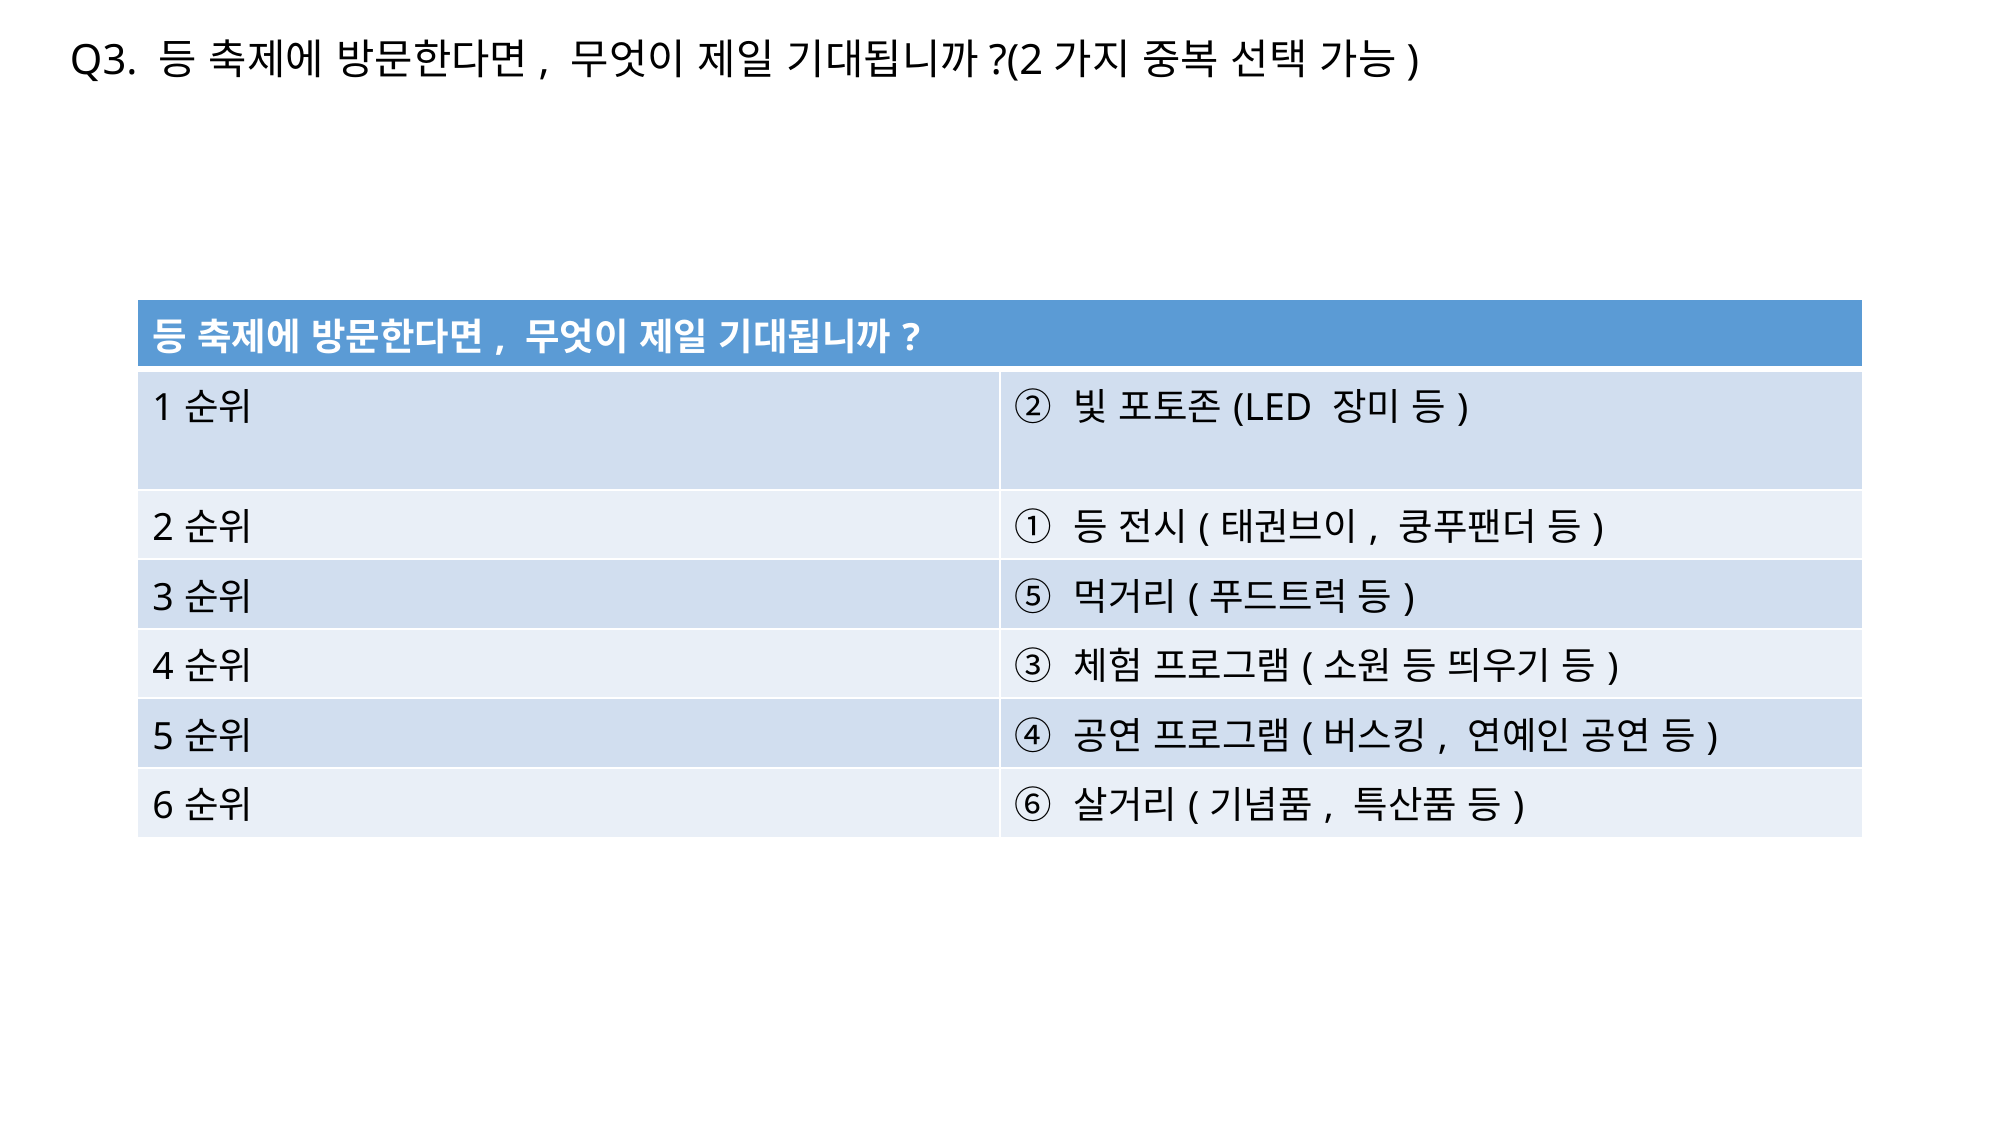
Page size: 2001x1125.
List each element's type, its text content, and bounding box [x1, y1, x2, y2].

table_cell ⑥ 살거리(기념품, 특산품 등) [1001, 769, 1862, 837]
table_cell ③ 체험 프로그램(소원 등 띄우기 등) [1001, 630, 1862, 697]
table_cell ④ 공연 프로그램(버스킹, 연예인 공연 등) [1001, 699, 1862, 767]
table_cell ② 빛 포토존(LED 장미 등) [1001, 372, 1862, 489]
table_cell 5순위 [138, 699, 999, 767]
table_cell 3순위 [138, 560, 999, 628]
table_cell ① 등 전시(태권브이, 쿵푸팬더 등) [1001, 491, 1862, 558]
table_cell ⑤ 먹거리(푸드트럭 등) [1001, 560, 1862, 628]
table_cell 6순위 [138, 769, 999, 837]
table_header 등 축제에 방문한다면, 무엇이 제일 기대됩니까? [138, 300, 1862, 366]
table_cell 1순위 [138, 372, 999, 489]
text_box Q3. 등 축제에 방문한다면, 무엇이 제일 기대됩니까?(2가지 중복 선택 가능) [55, 25, 1435, 91]
table_cell 2순위 [138, 491, 999, 558]
table_cell 4순위 [138, 630, 999, 697]
